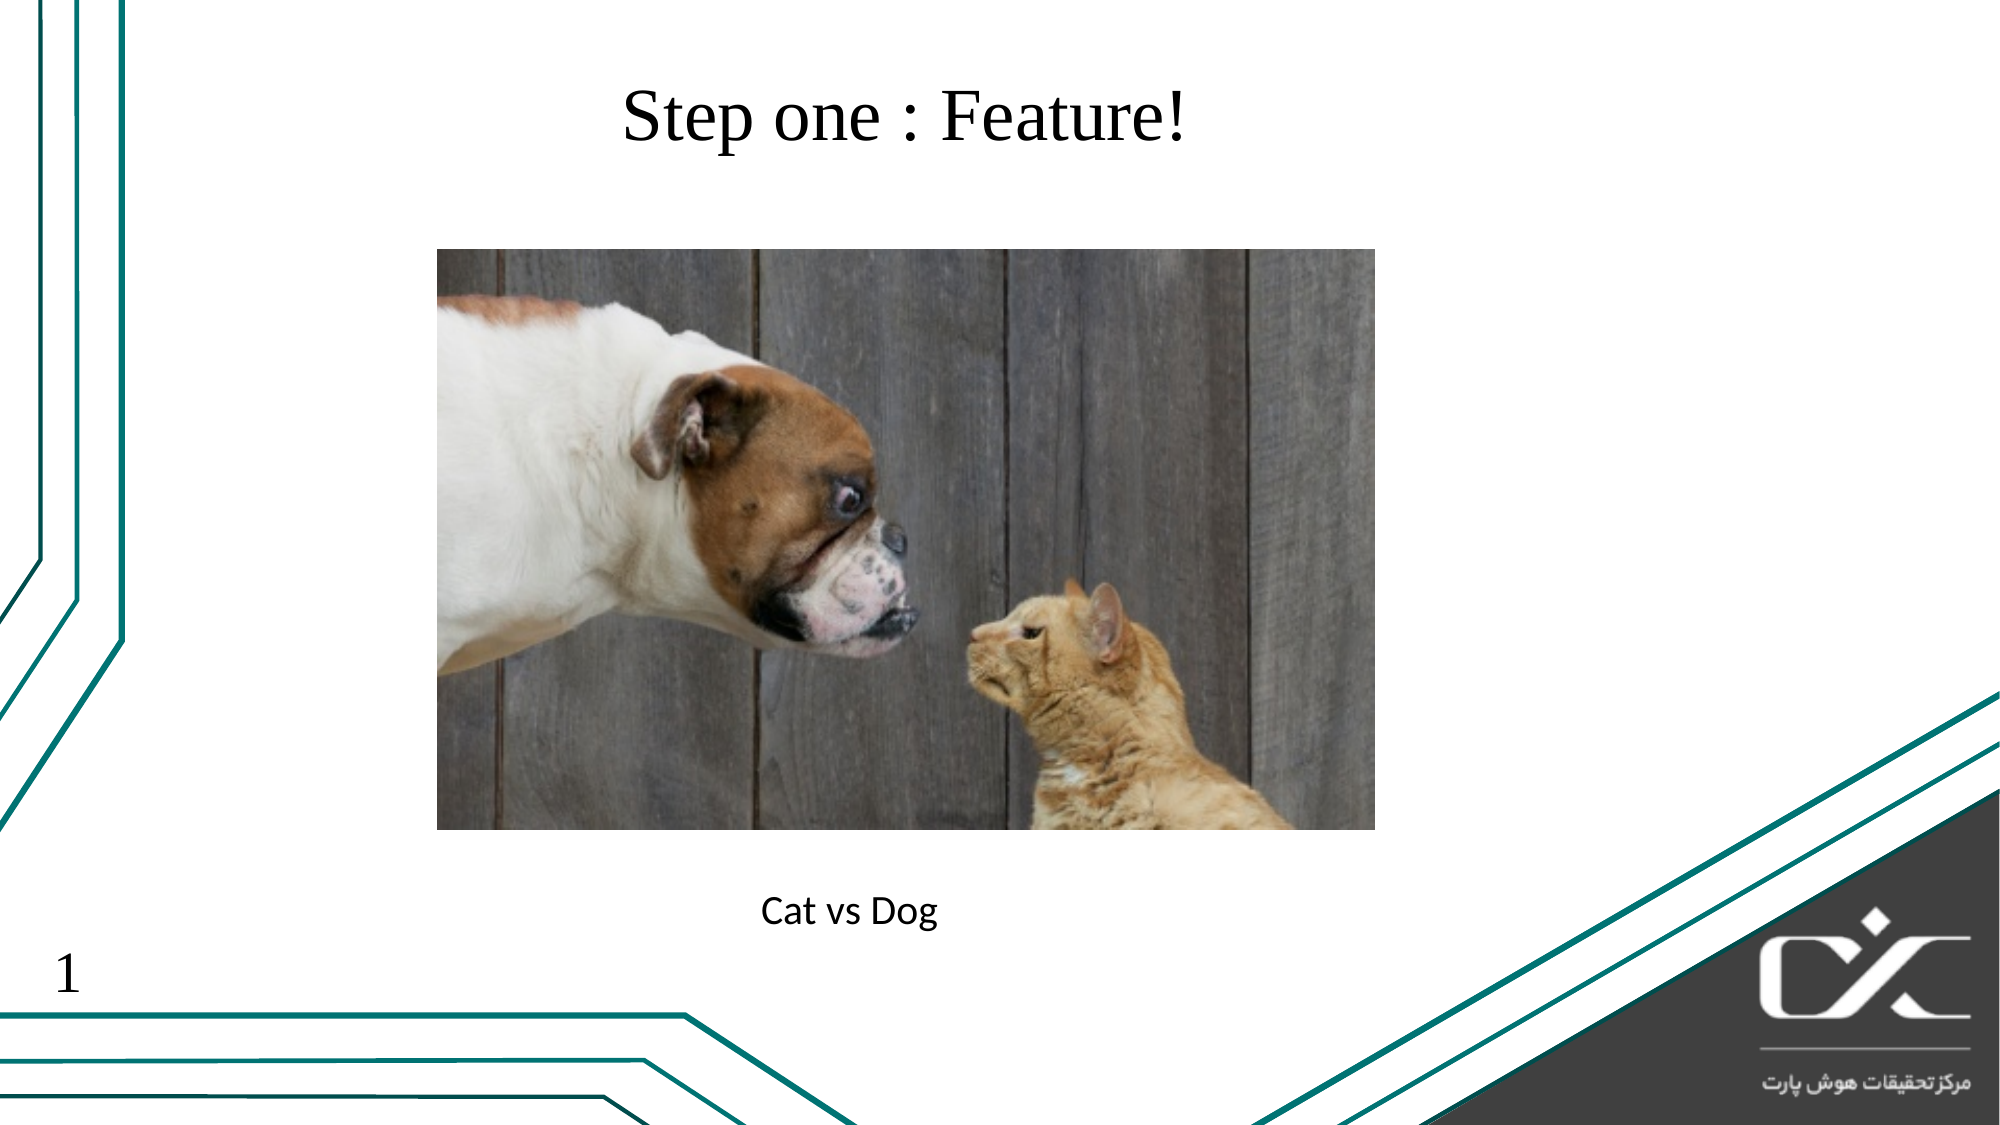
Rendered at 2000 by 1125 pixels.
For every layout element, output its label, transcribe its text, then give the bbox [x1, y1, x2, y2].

title Step one : Feature! [56, 8, 1756, 167]
picture [1627, 879, 2000, 1125]
text_box Cat vs Dog [668, 875, 1031, 941]
picture [437, 249, 1376, 830]
text_box 1 [24, 926, 113, 1012]
